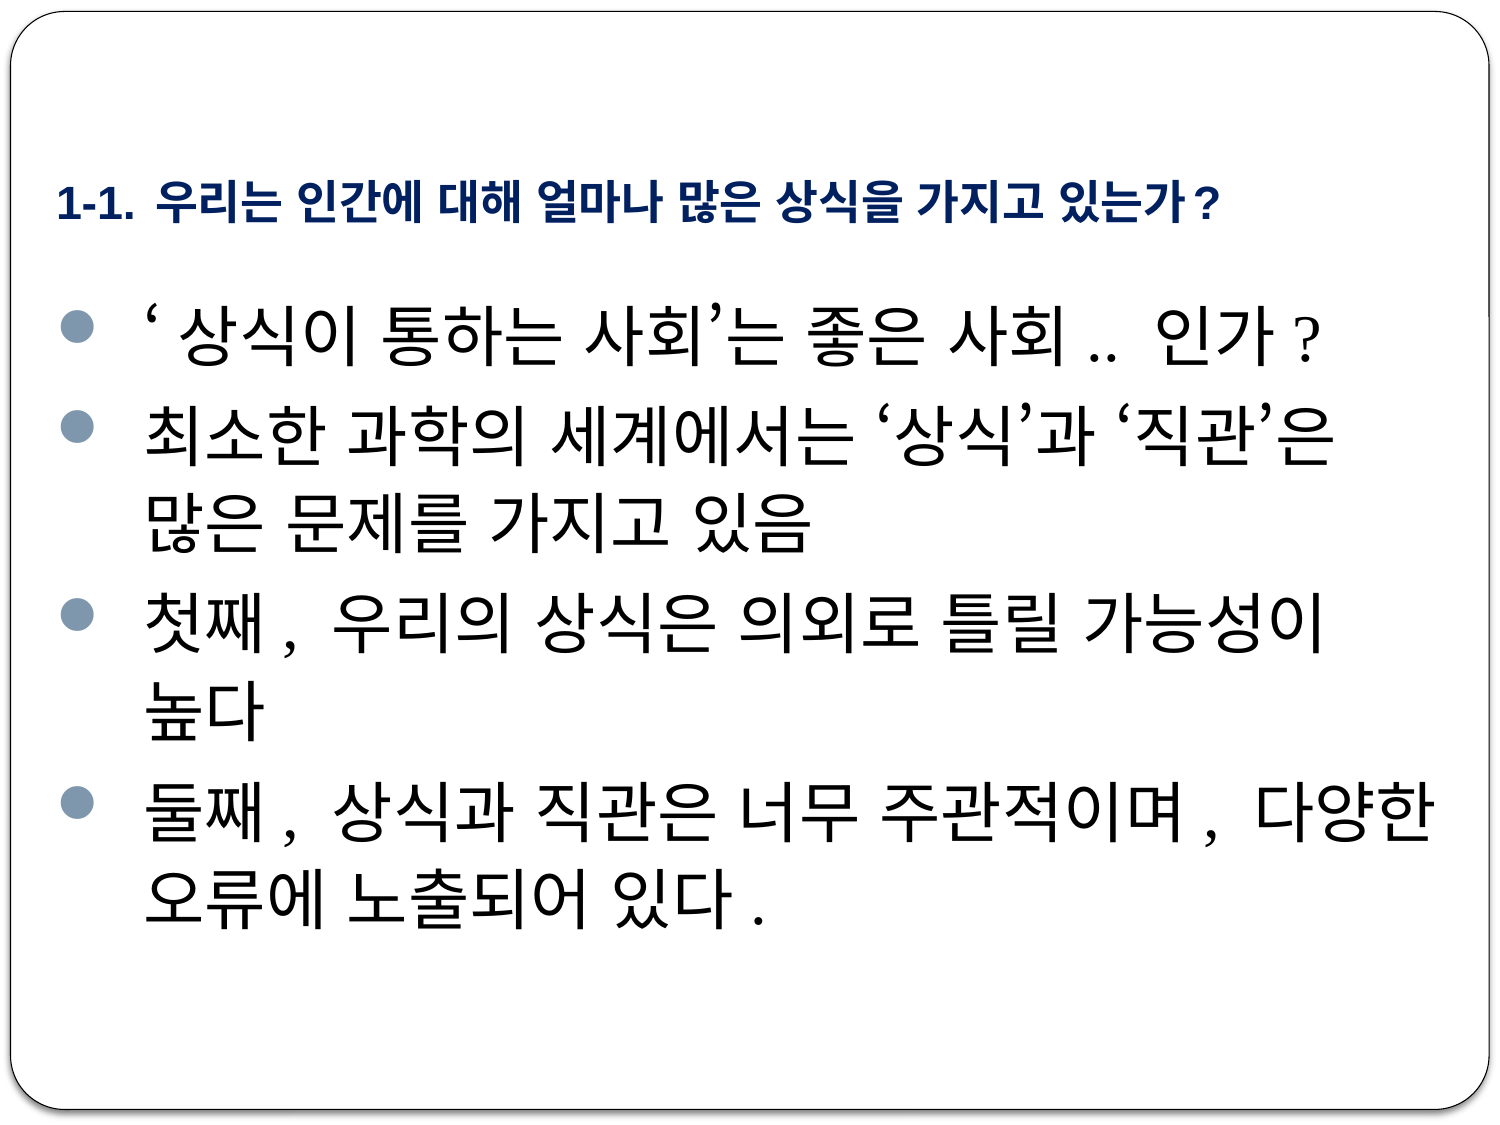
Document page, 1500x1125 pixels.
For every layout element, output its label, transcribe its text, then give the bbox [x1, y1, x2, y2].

title 1-1. 우리는 인간에 대해 얼마나 많은 상식을 가지고 있는가? [41, 131, 1394, 244]
list ‘상식이 통하는 사회’는 좋은 사회.. 인가? 최소한 과학의 세계에서는 ‘상식’과 ‘직관’은 많은 문제를 가지고 있음 첫째, 우리의 상식은 의외로 틀릴 가능성이 높다 둘째, 상식과 직관은 너무 주관적이며, 다양한 오류에 노출되어 있다. [41, 278, 1458, 1047]
